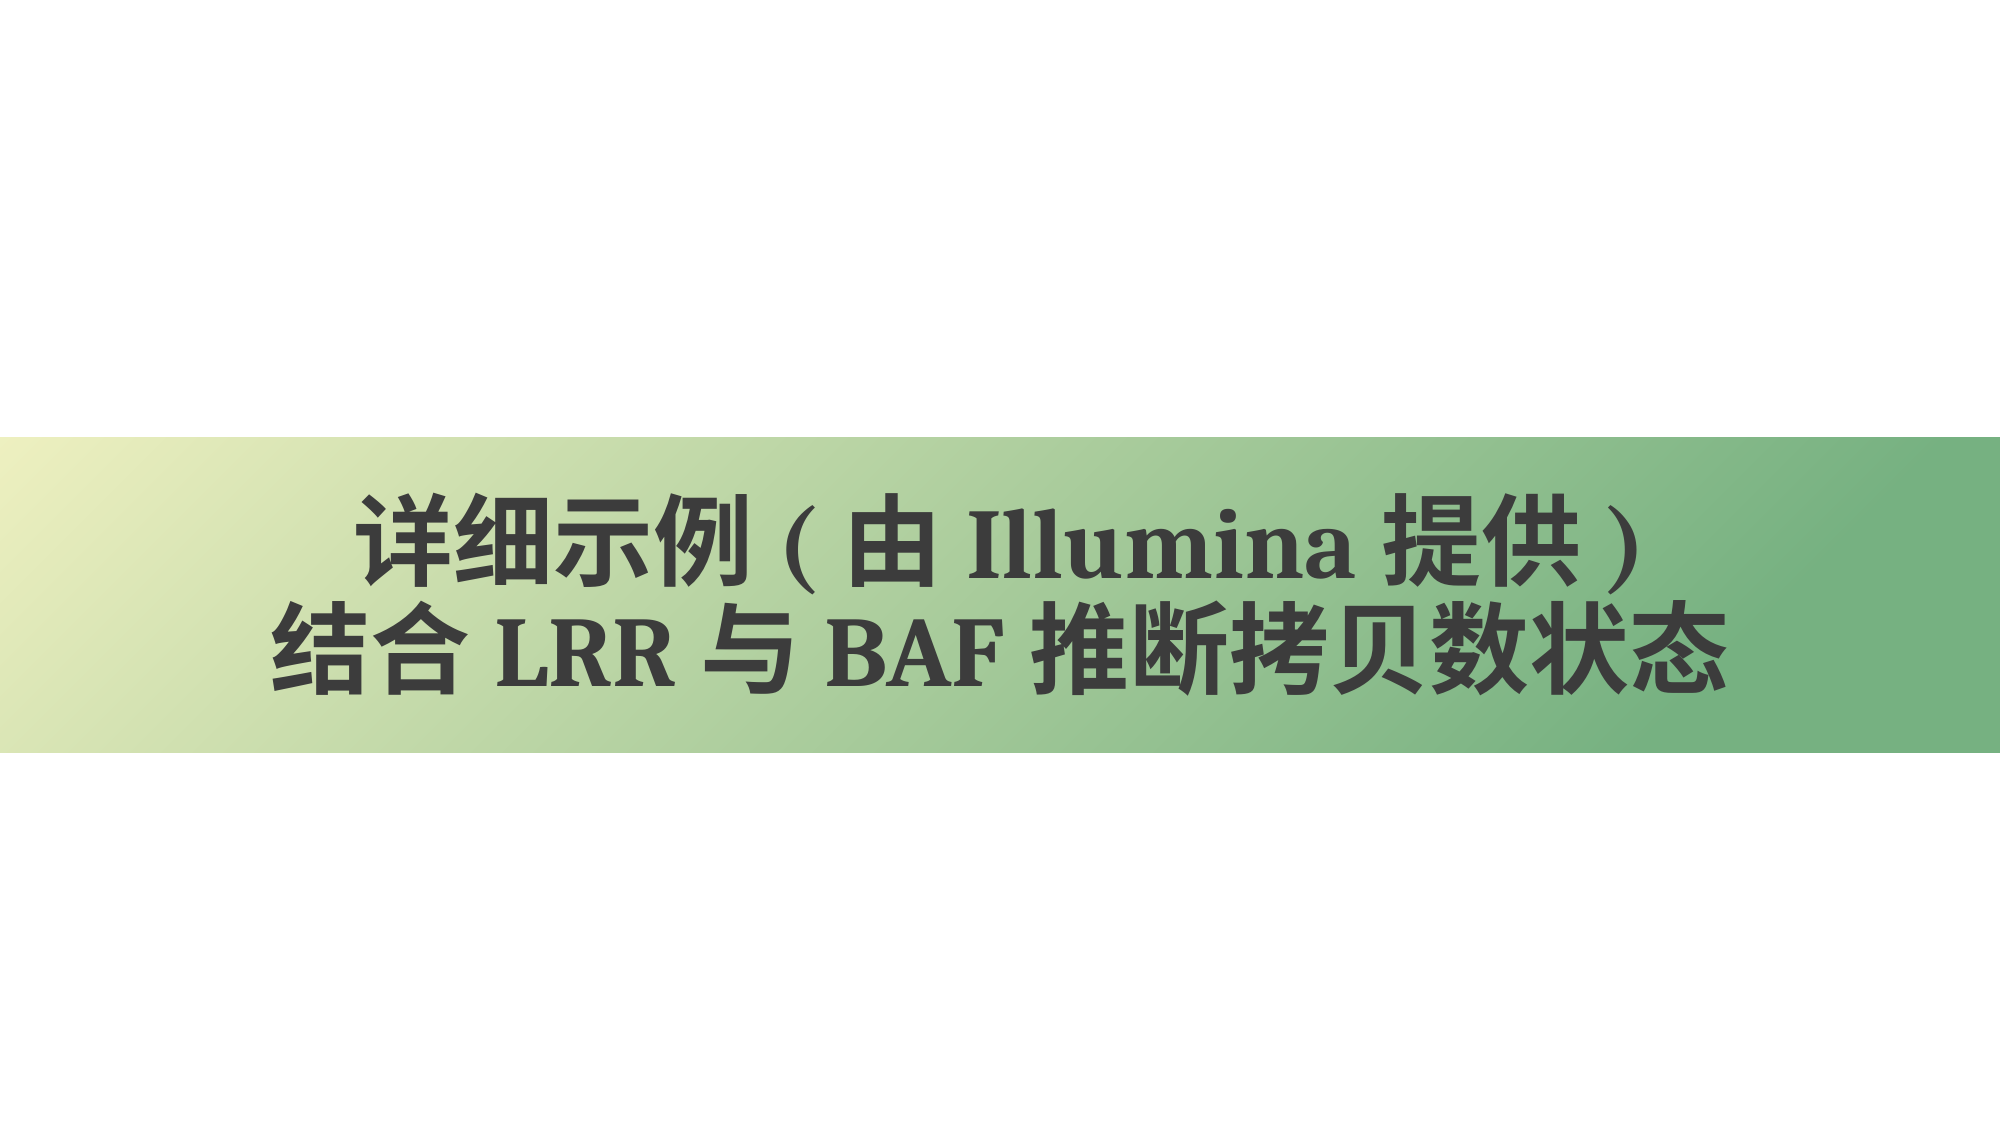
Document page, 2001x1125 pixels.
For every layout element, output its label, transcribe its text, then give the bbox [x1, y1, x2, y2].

title 详细示例(由Illumina提供) 结合LRR与BAF推断拷贝数状态 [0, 478, 2000, 723]
